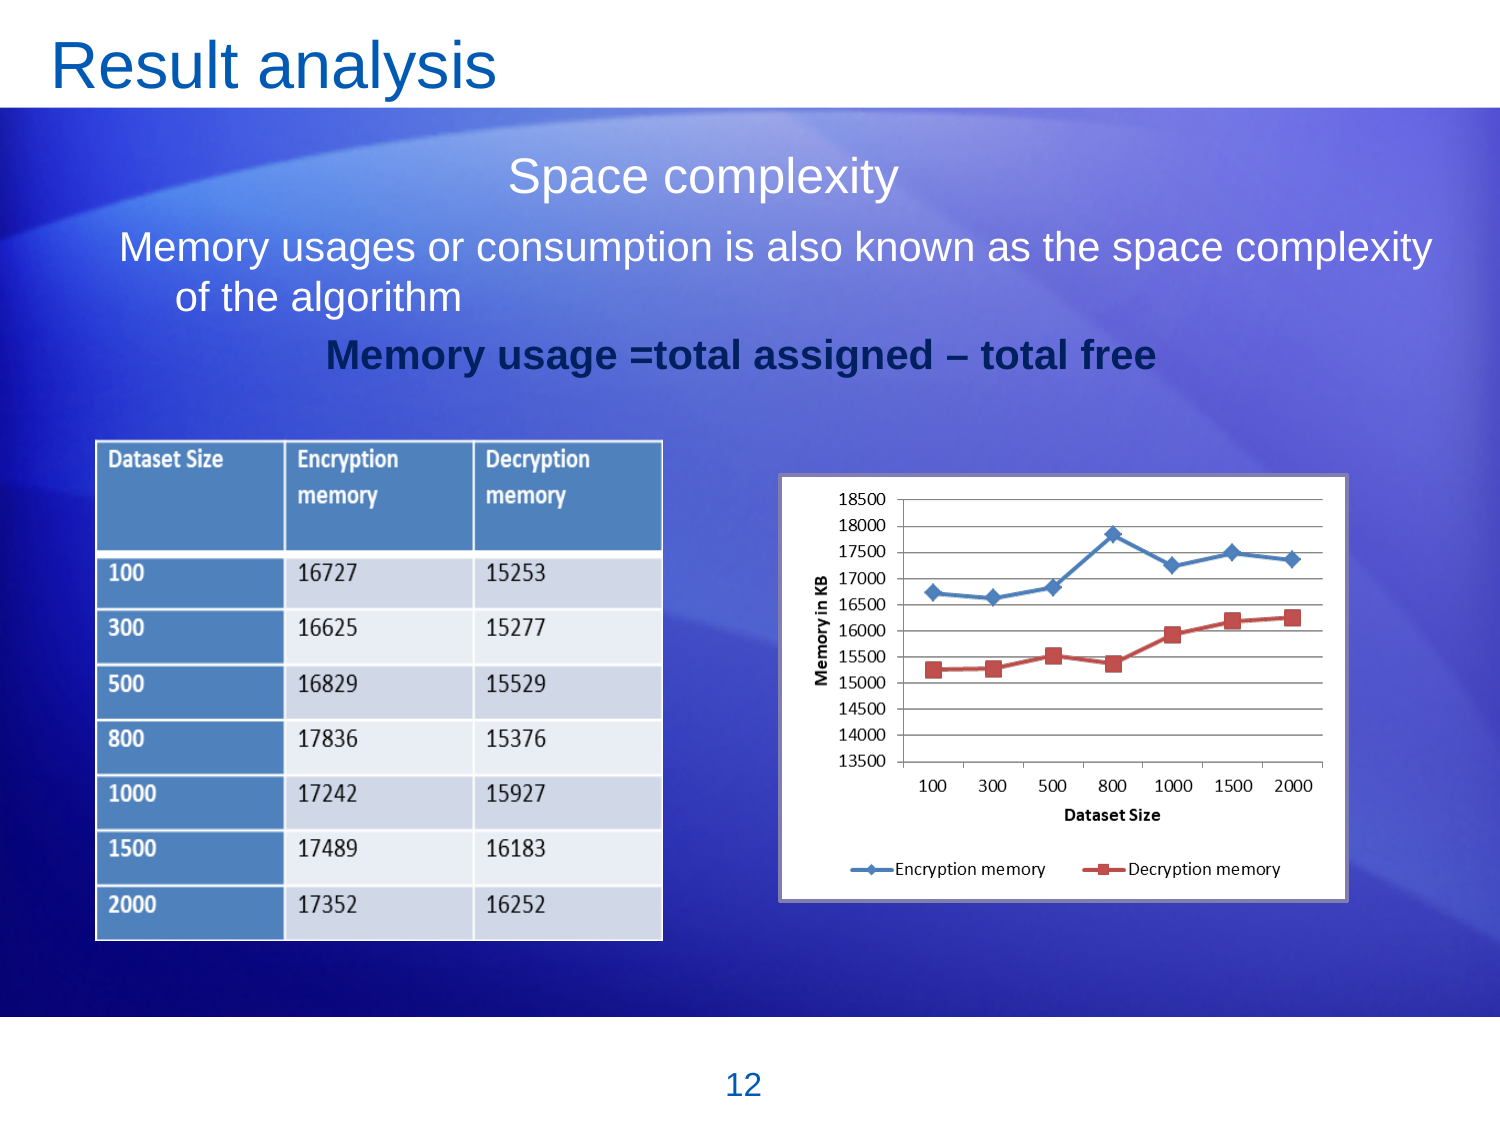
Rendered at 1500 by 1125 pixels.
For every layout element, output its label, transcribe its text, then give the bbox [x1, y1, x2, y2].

text_box Space complexity [465, 136, 953, 212]
picture [0, 108, 1500, 1017]
title Result analysis [35, 11, 1386, 112]
list Memory usages or consumption is also known as the space complexity of the algorithm Memory usage =total assigned – total free [103, 212, 1454, 454]
footer 12 [439, 1032, 1048, 1111]
